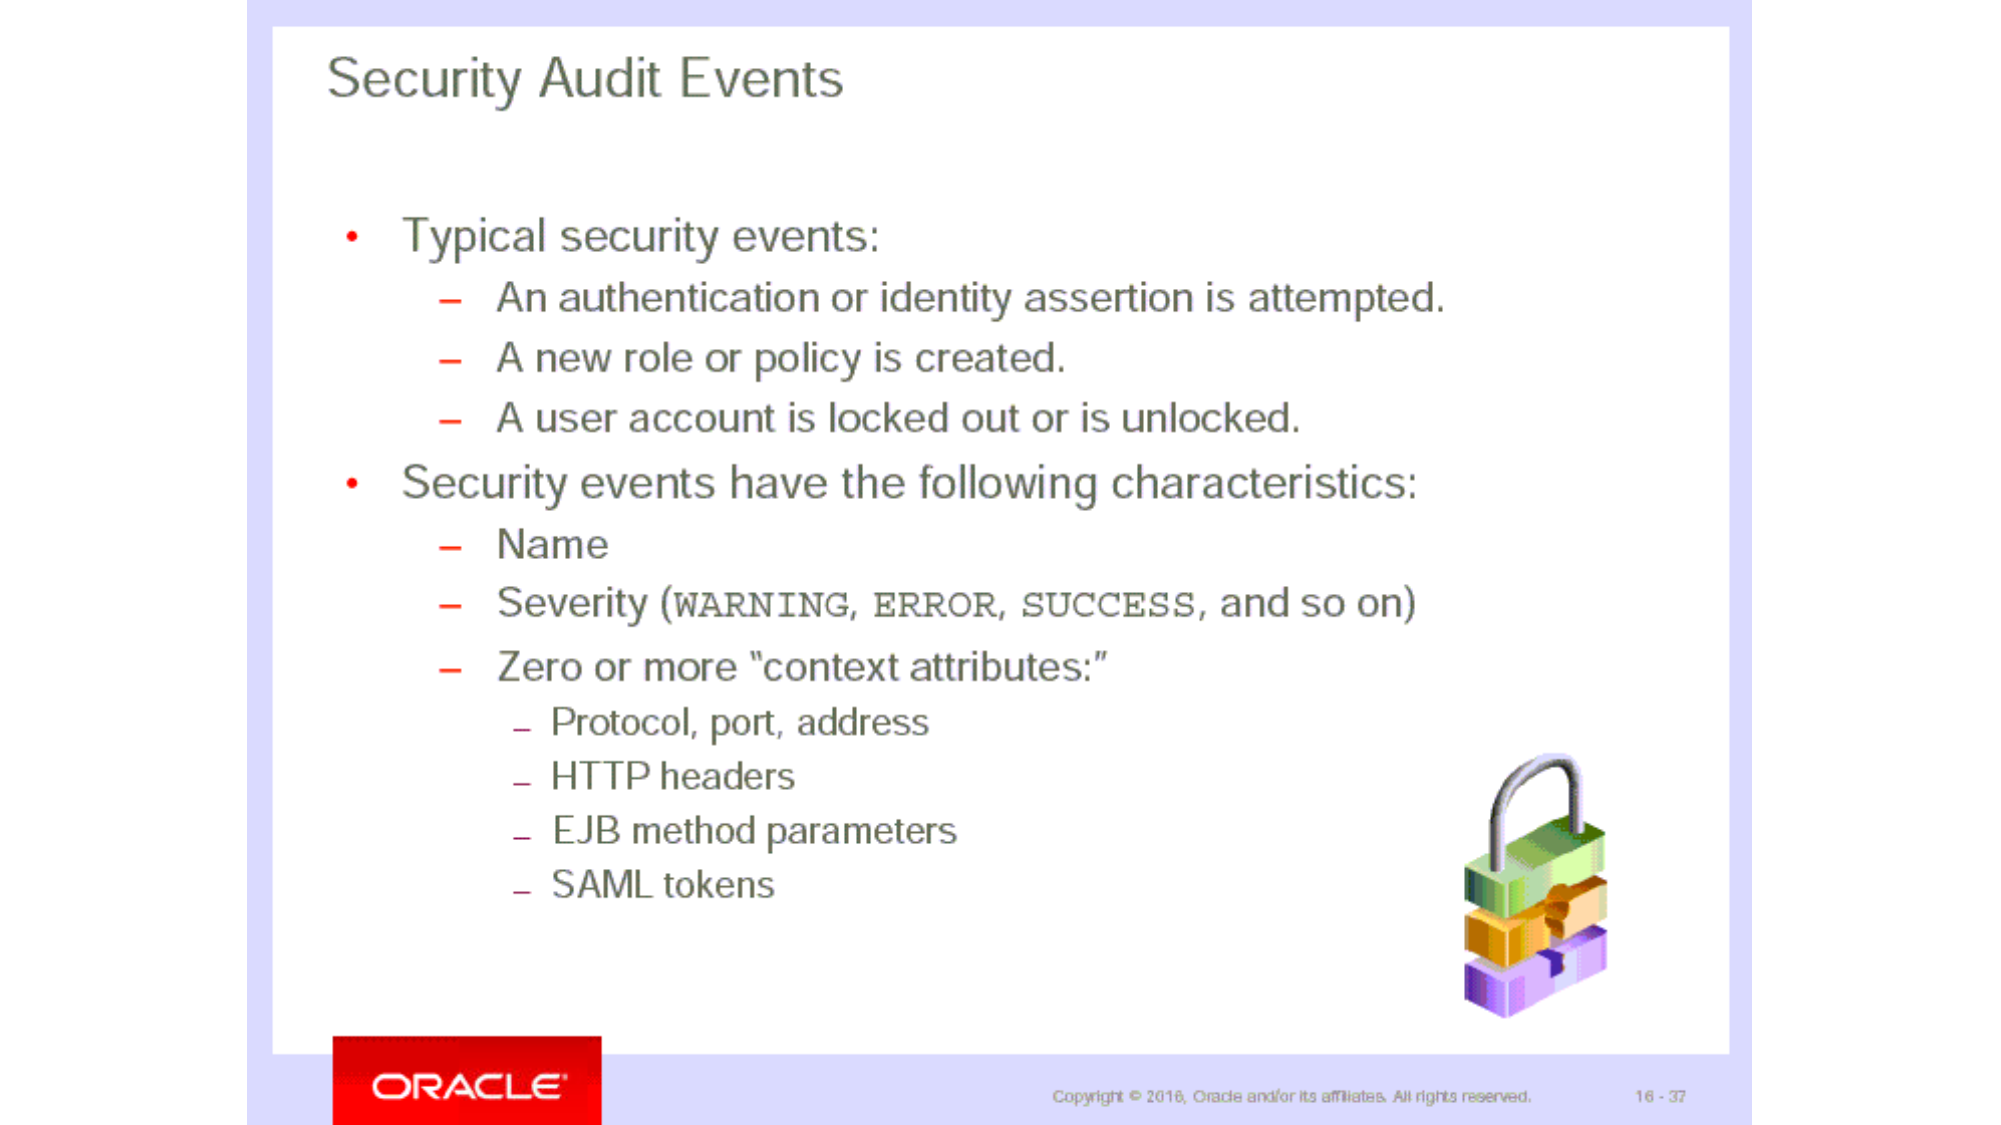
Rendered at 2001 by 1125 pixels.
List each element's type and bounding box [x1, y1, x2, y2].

picture [247, 0, 1752, 1125]
